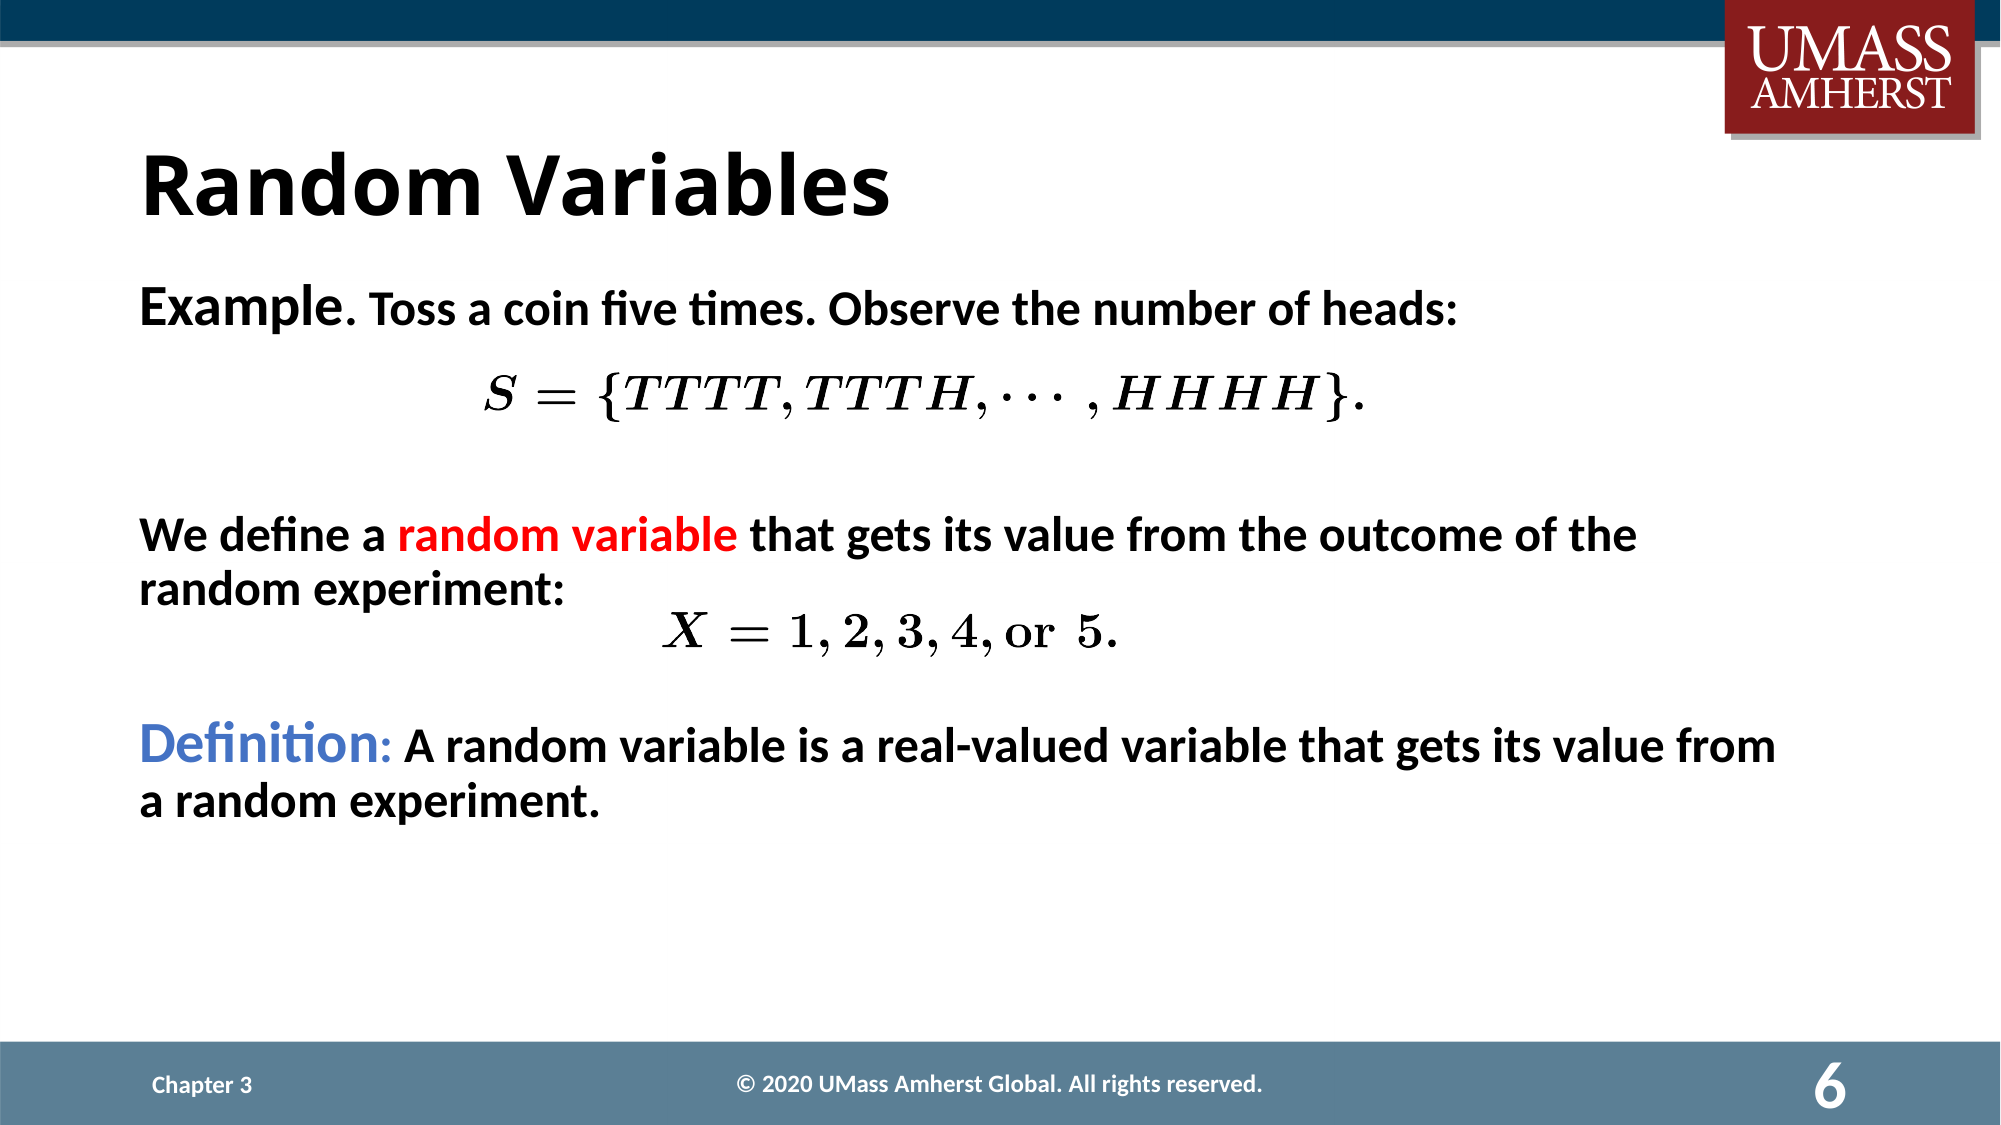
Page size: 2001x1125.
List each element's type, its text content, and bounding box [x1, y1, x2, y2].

slide_number 6 [1412, 1052, 1863, 1113]
title Random Variables [124, 126, 1876, 251]
picture [0, 0, 2001, 1125]
list Example. Toss a coin five times. Observe the number of heads: We define a random variable that gets its value from the outcome of the random experiment: Definition: A random variable is a real-valued variable that gets its value from a random experiment. [124, 267, 1811, 980]
footer © 2020 UMass Amherst Global. All rights reserved. [662, 1052, 1338, 1113]
